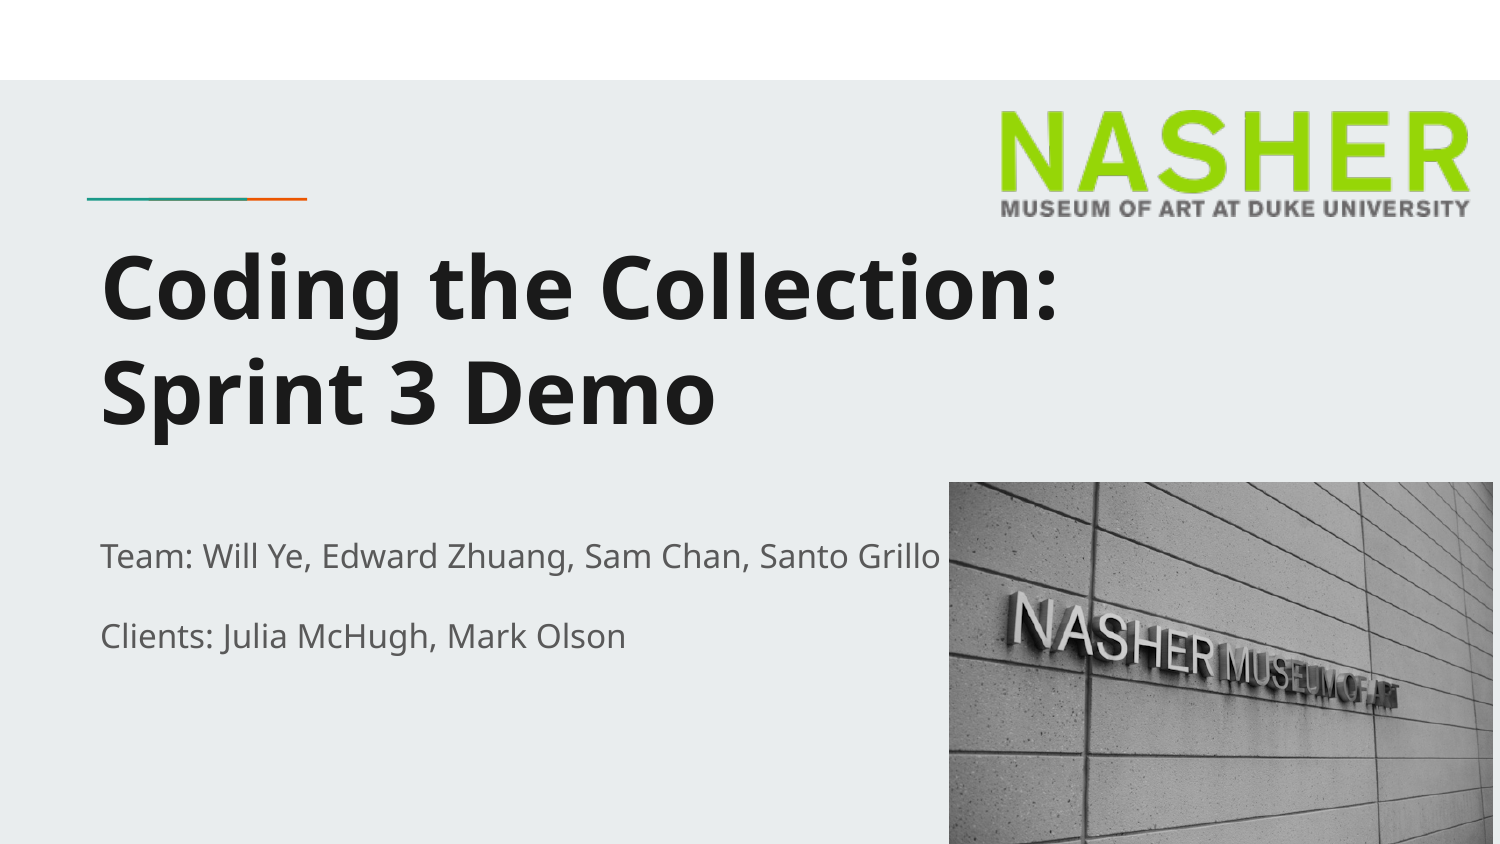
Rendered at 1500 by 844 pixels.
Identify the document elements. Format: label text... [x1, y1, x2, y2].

subtitle Team: Will Ye, Edward Zhuang, Sam Chan, Santo Grillo Clients: Julia McHugh, Mark Olson [85, 520, 944, 610]
picture [949, 481, 1493, 844]
picture [1001, 109, 1471, 217]
title Coding the Collection: Sprint 3 Demo [85, 216, 1347, 490]
